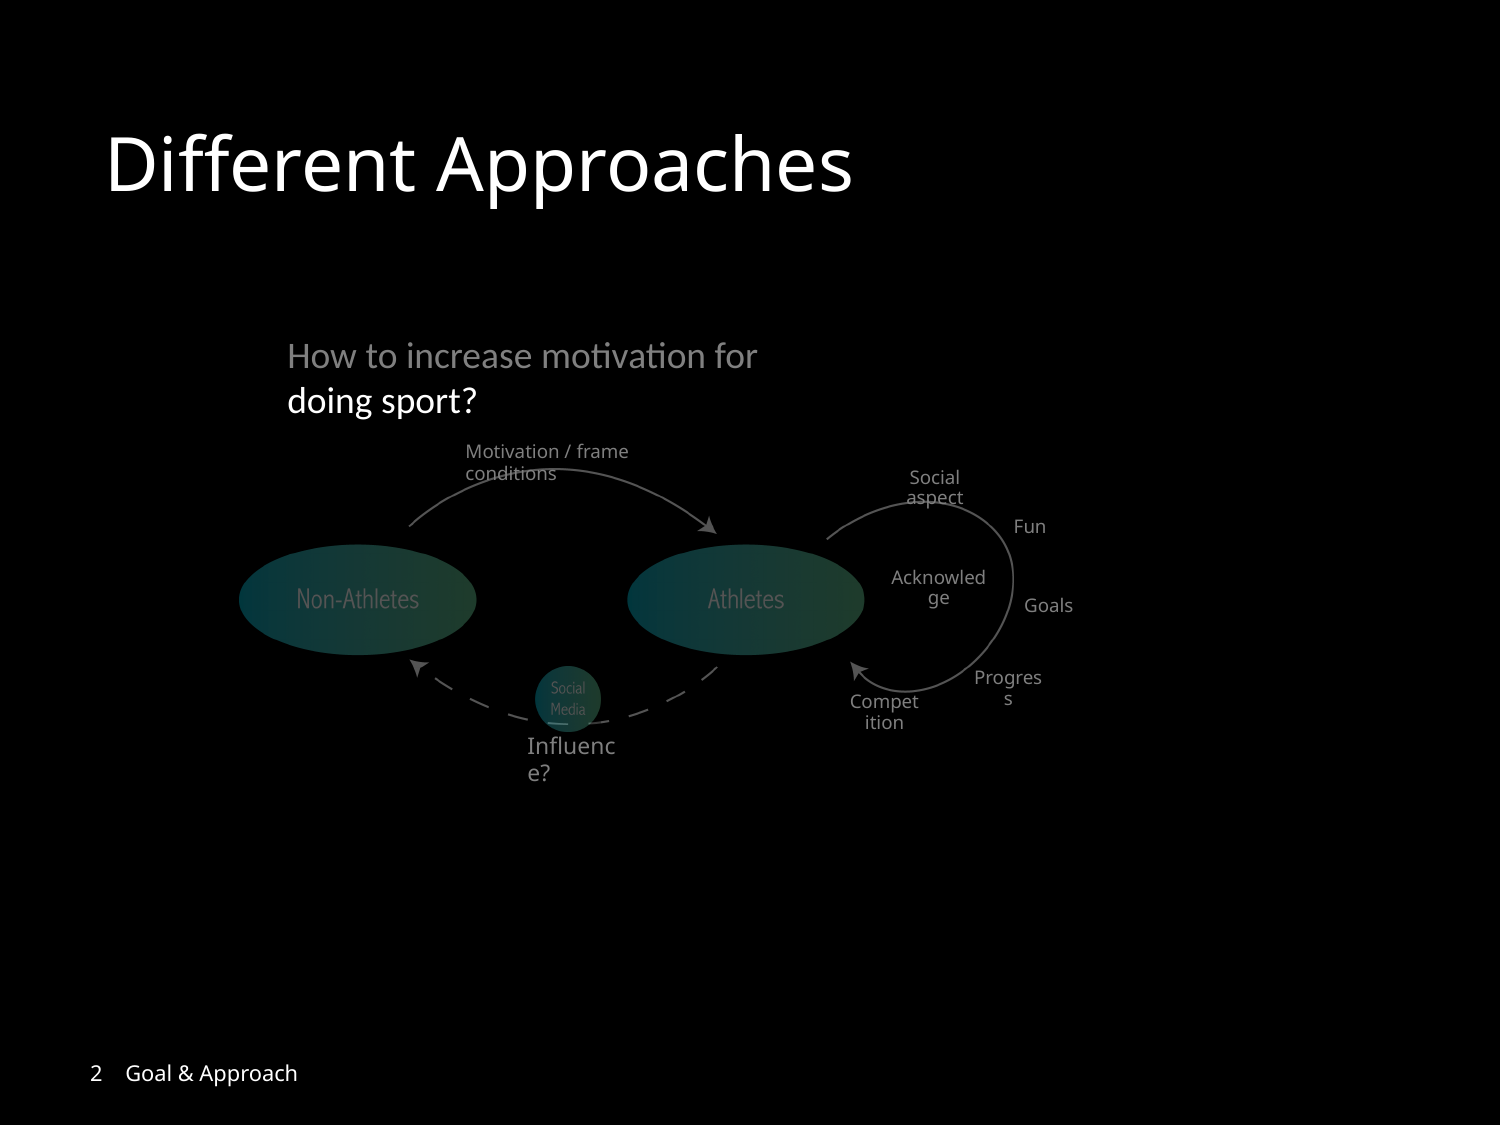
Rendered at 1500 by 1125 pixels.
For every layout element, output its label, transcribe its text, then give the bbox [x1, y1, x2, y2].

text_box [238, 431, 1123, 767]
text_box How to increase motivation for doing sport? [272, 323, 782, 428]
footer 2 Goal & Approach [75, 1042, 988, 1103]
title Different Approaches [89, 67, 1440, 256]
